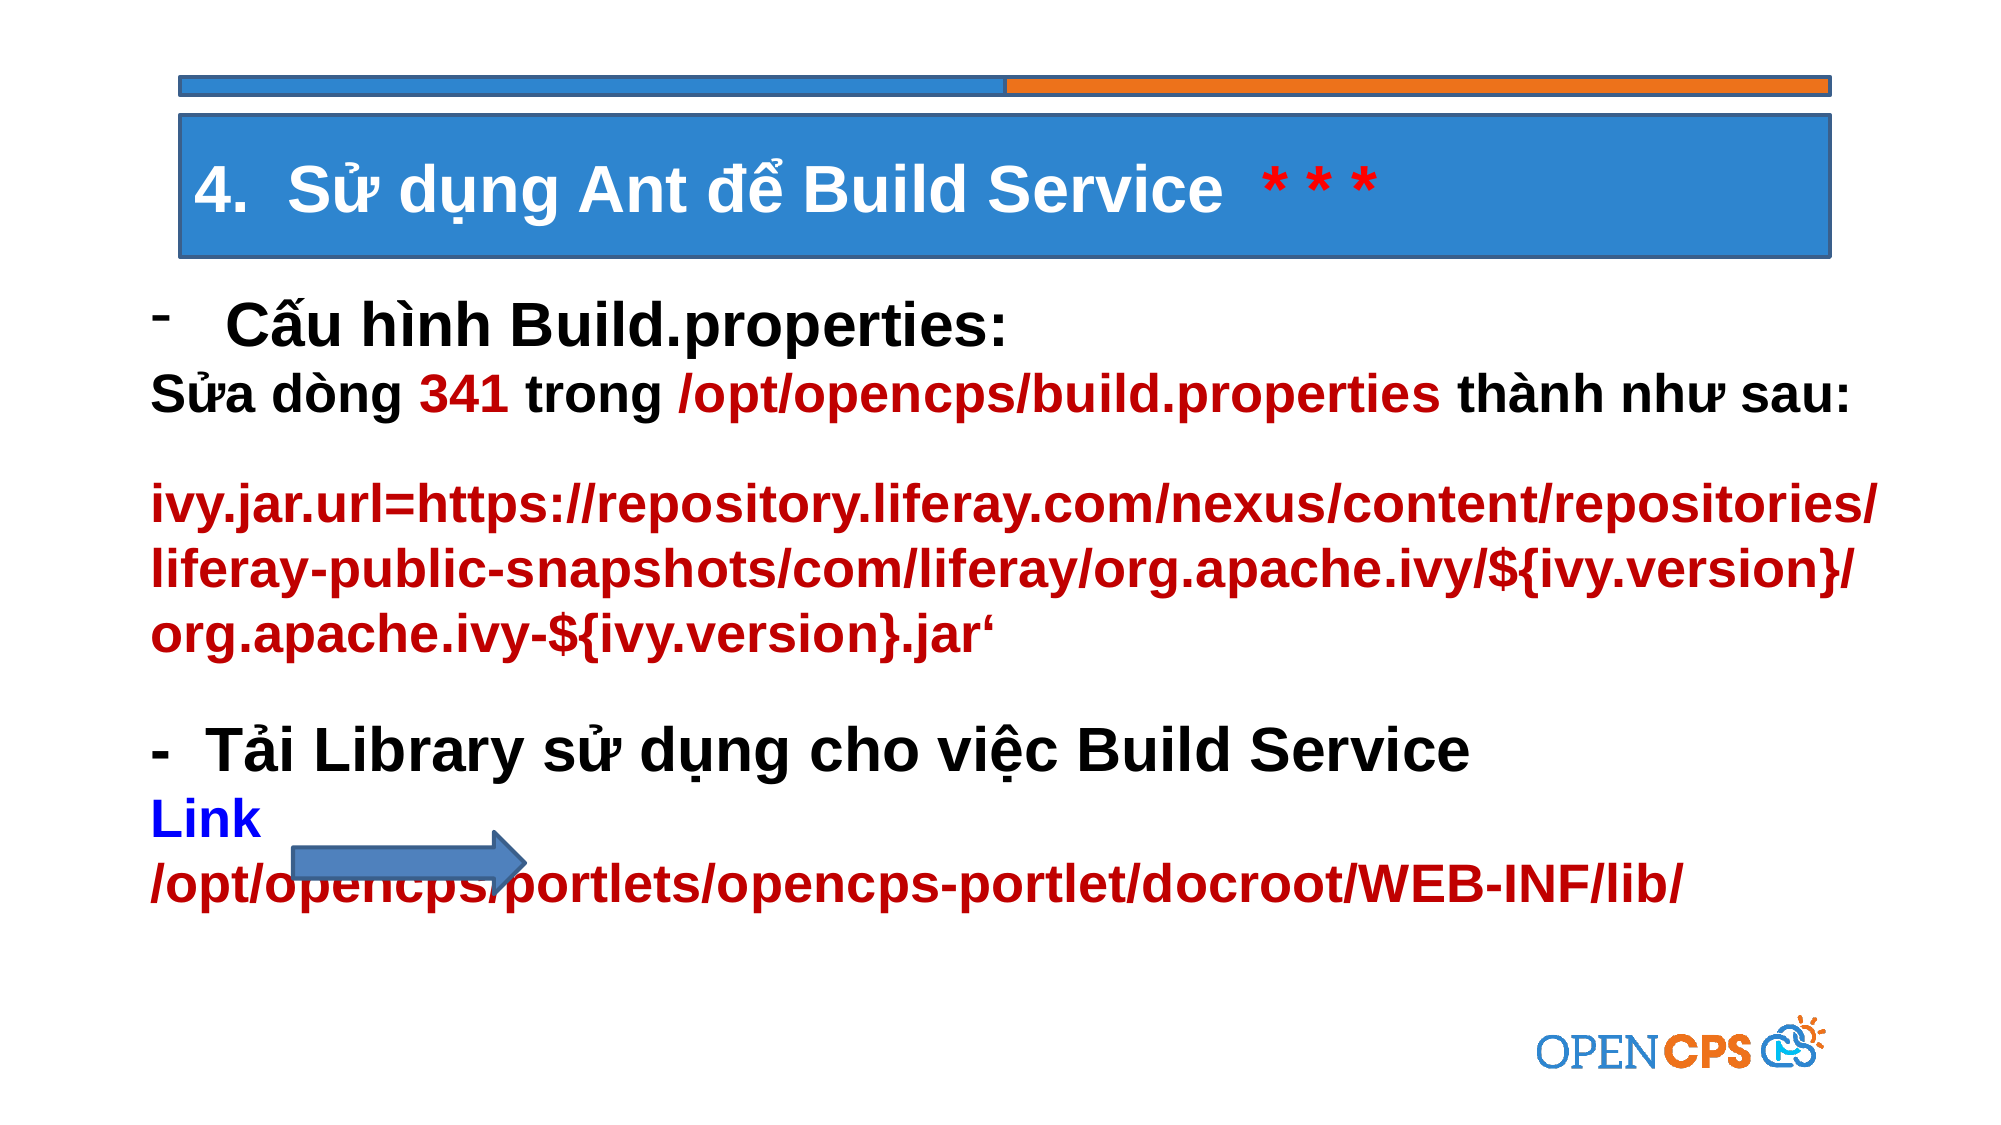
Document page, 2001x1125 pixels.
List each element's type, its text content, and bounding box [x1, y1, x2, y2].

text_box [180, 76, 1005, 96]
text_box [1005, 76, 1831, 96]
text_box Cấu hình Build.properties: Sửa dòng 341 trong /opt/opencps/build.properties thành như sau: ivy.jar.url=https://repository.liferay.com/nexus/content/repositories/liferay-public-snapshots/com/liferay/org.apache.ivy/${ivy.version}/org.apache.ivy-${ivy.version}.jar‘ - Tải Library sử dụng cho việc Build Service Link /opt/opencps/portlets/opencps-portlet/docroot/WEB-INF/lib/ [135, 276, 1974, 961]
text_box 4. Sử dụng Ant để Build Service * * * [179, 114, 1830, 257]
text_box [293, 831, 526, 895]
picture [1530, 1010, 1831, 1076]
